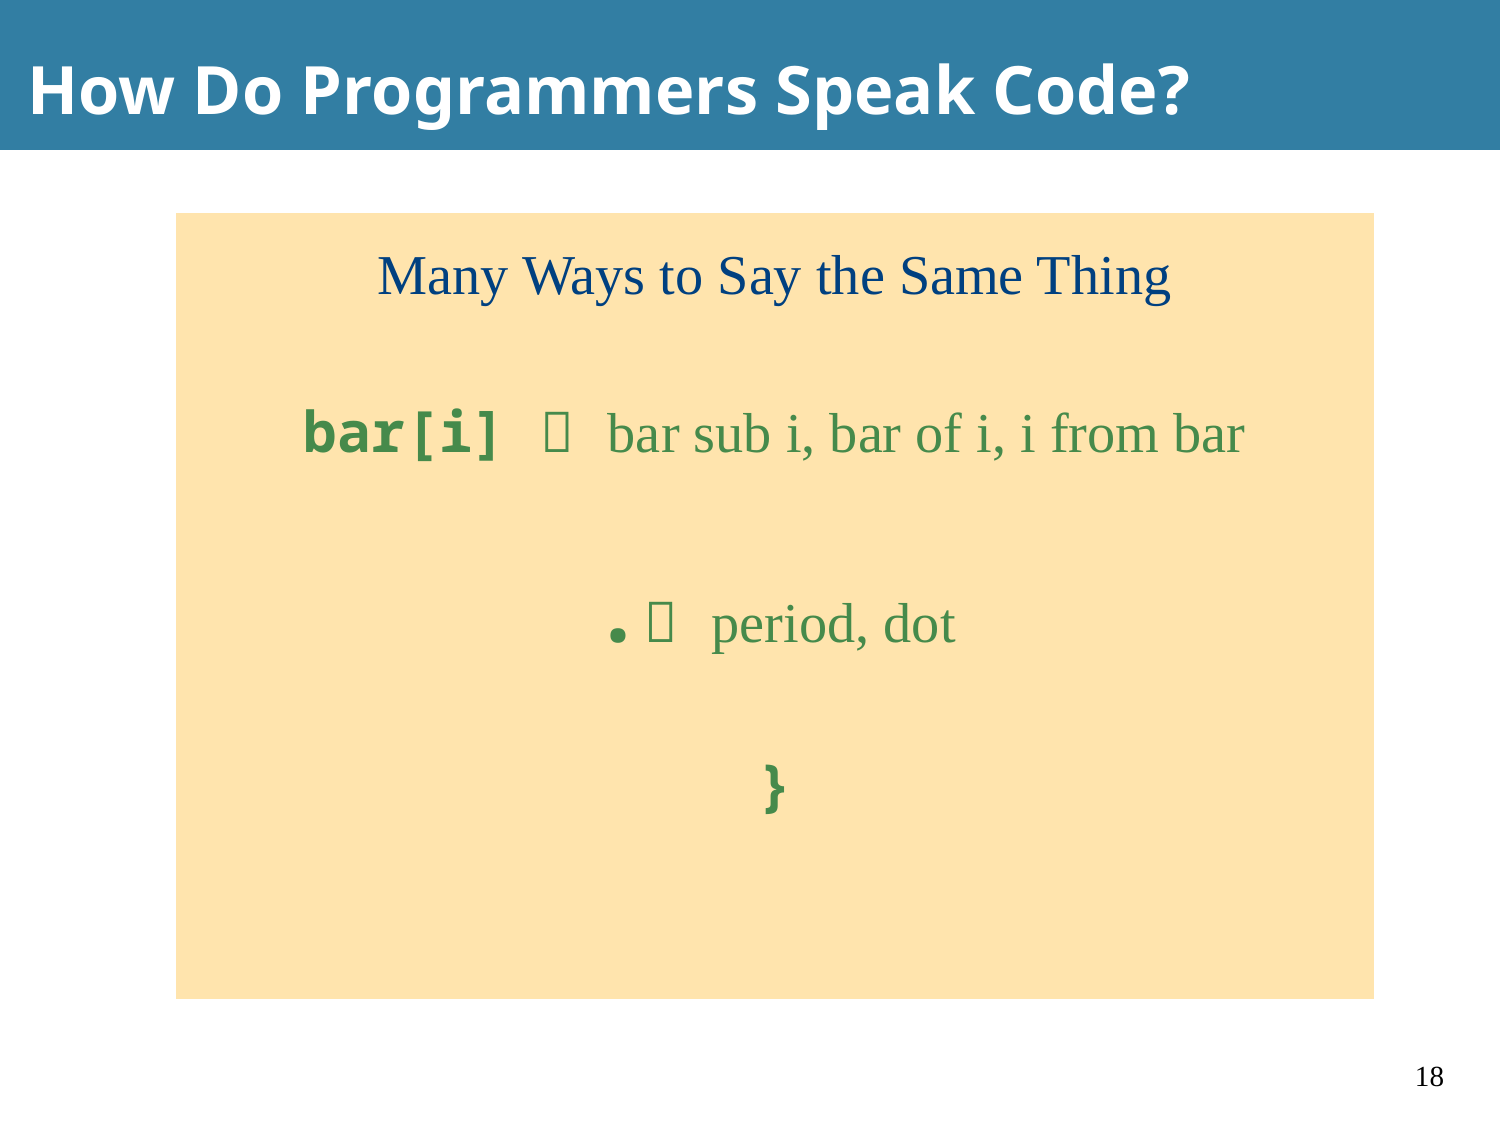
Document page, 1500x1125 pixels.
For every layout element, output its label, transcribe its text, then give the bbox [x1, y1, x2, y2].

title How Do Programmers Speak Code? [12, 12, 1500, 163]
text_box Many Ways to Say the Same Thing bar[i]  bar sub i, bar of i, i from bar . period, dot } [174, 212, 1375, 1000]
